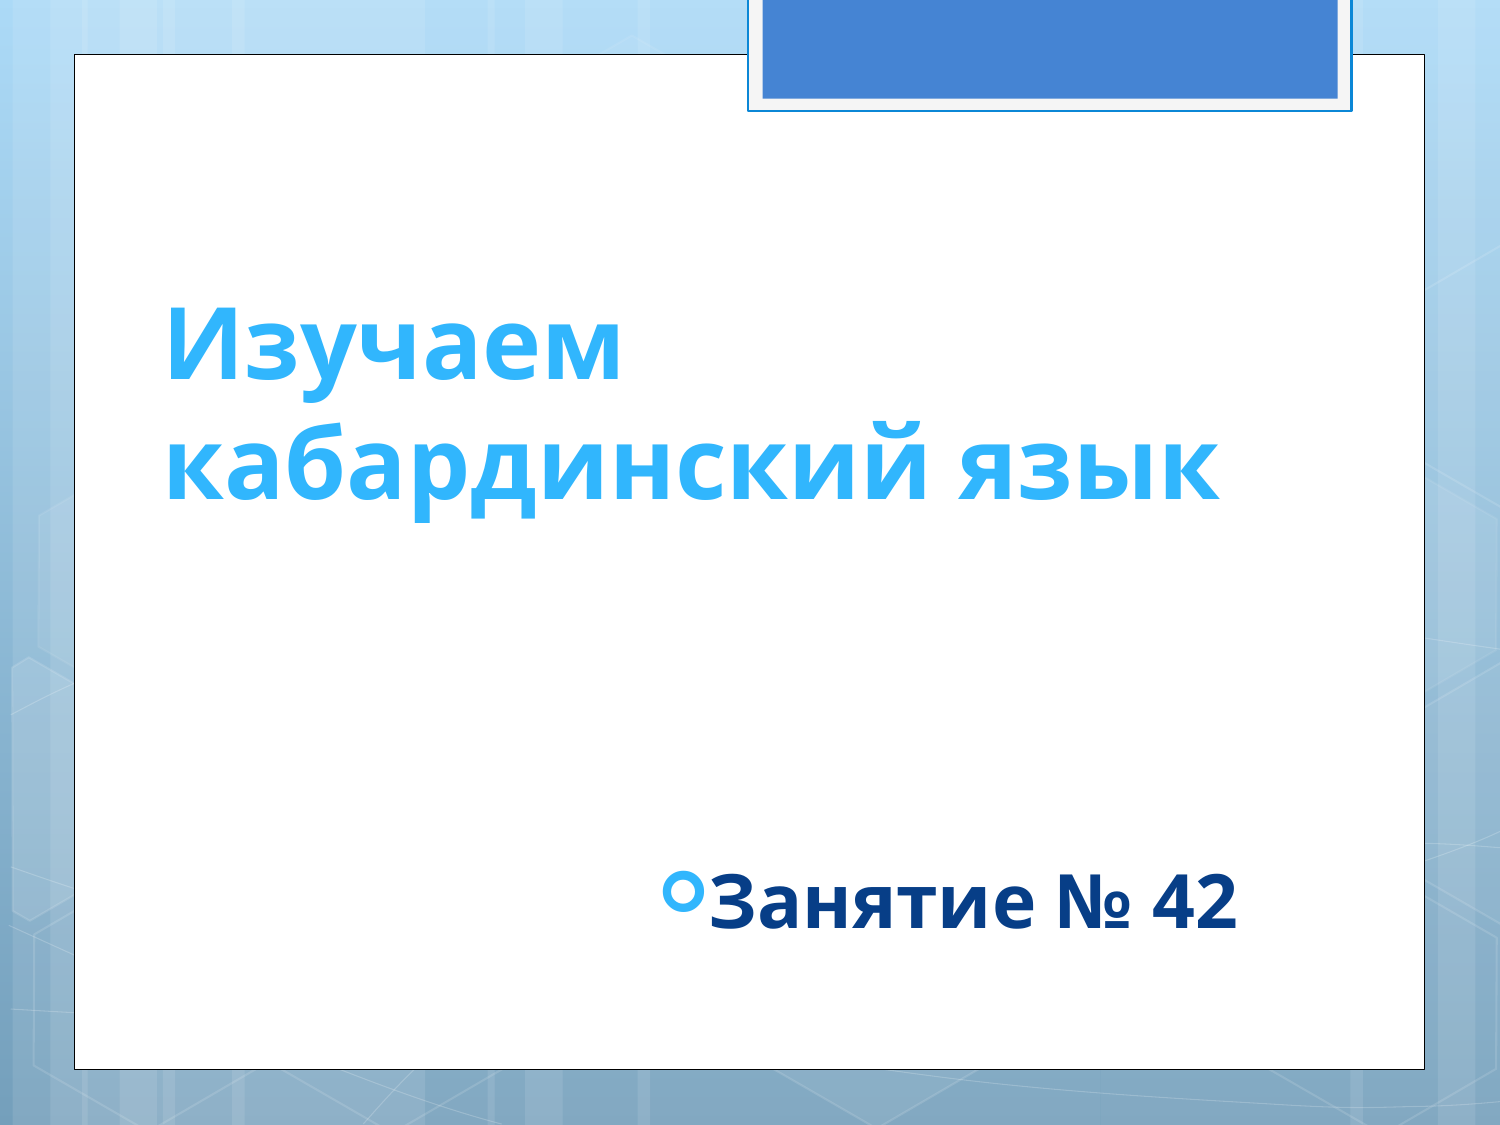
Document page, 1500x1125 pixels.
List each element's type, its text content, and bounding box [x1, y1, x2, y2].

title Изучаем кабардинский язык [147, 219, 1306, 528]
list Занятие № 42 [631, 846, 1425, 1068]
